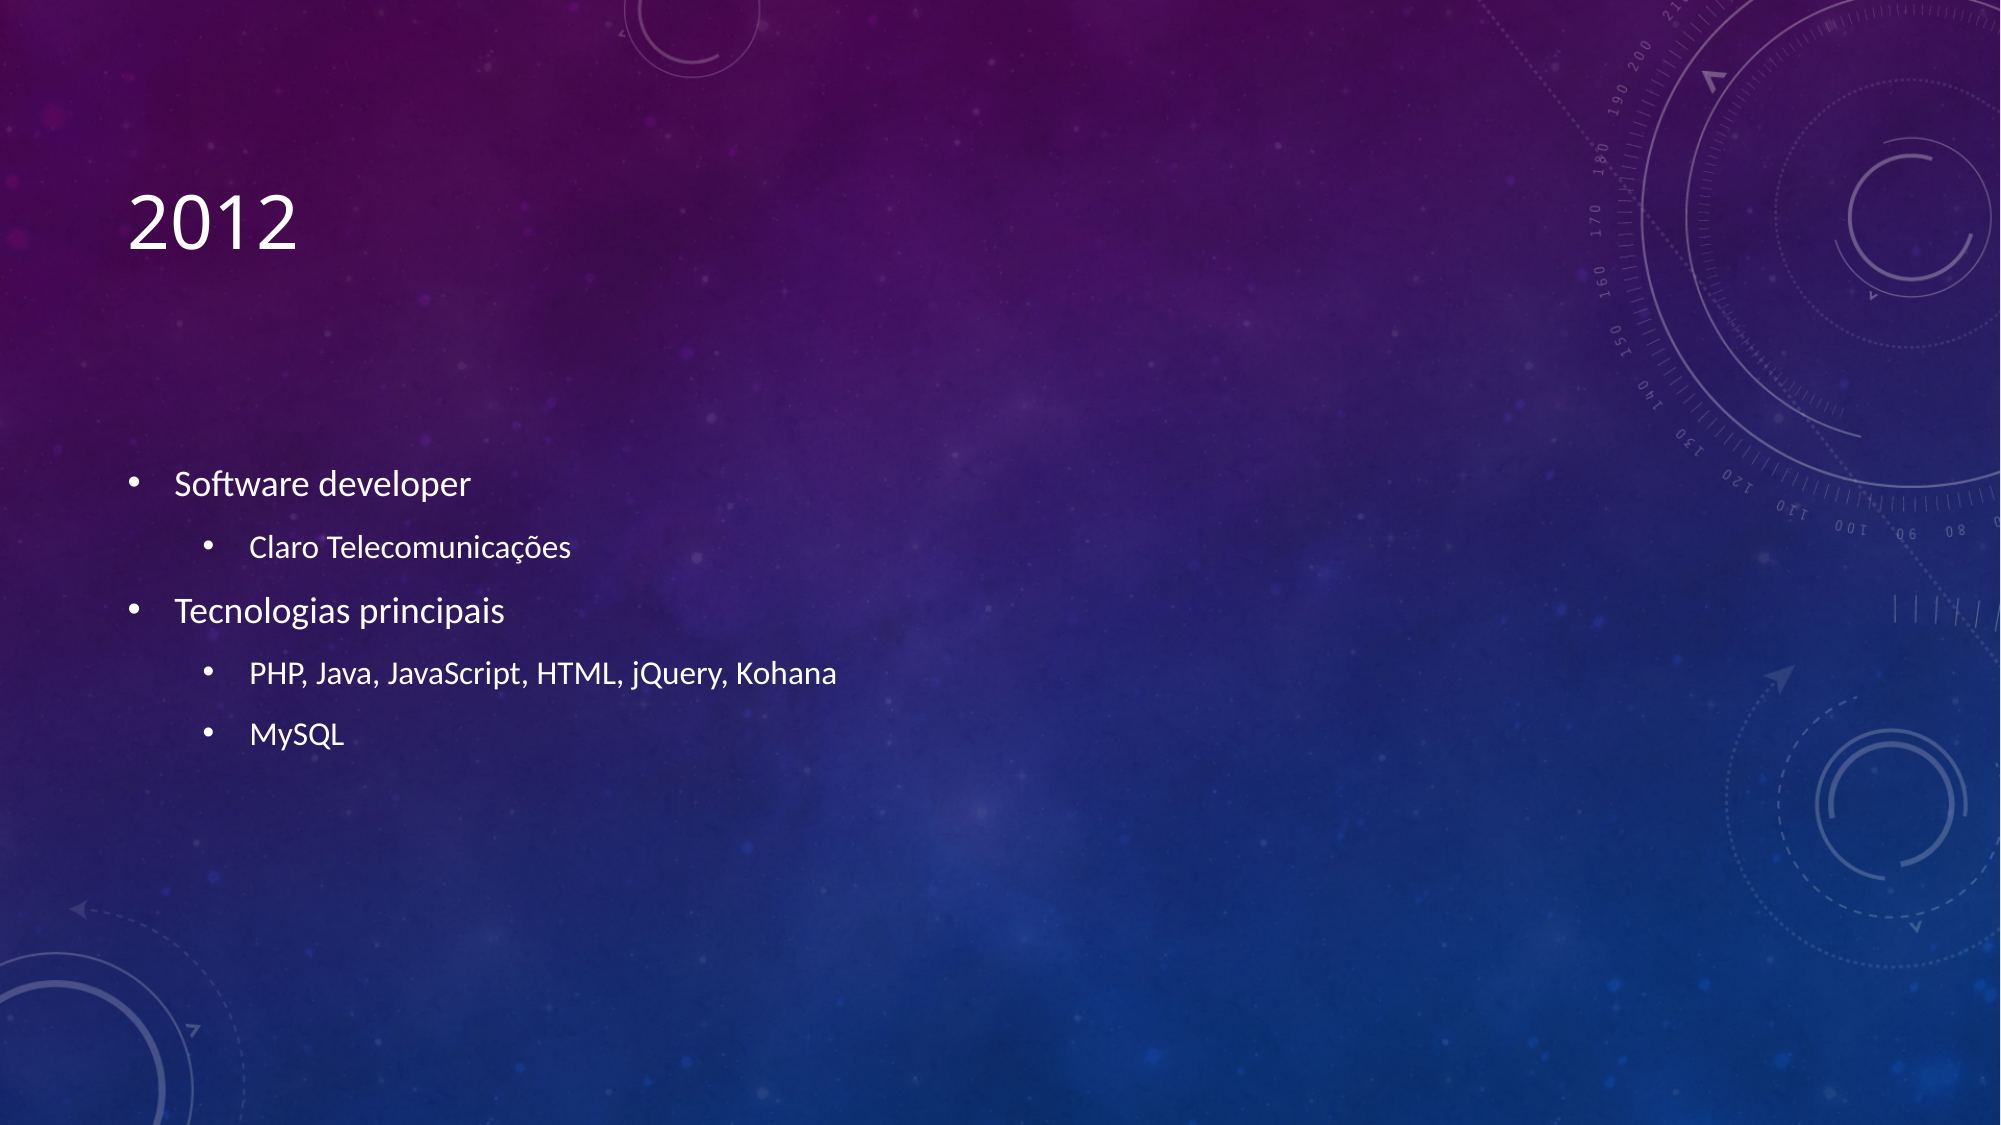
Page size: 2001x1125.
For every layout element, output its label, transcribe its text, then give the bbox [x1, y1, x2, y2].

list Software developer Claro Telecomunicações Tecnologias principais PHP, Java, JavaScript, HTML, jQuery, Kohana MySQL [112, 351, 1775, 950]
picture [0, 0, 2001, 1125]
title 2012 [112, 99, 1775, 339]
